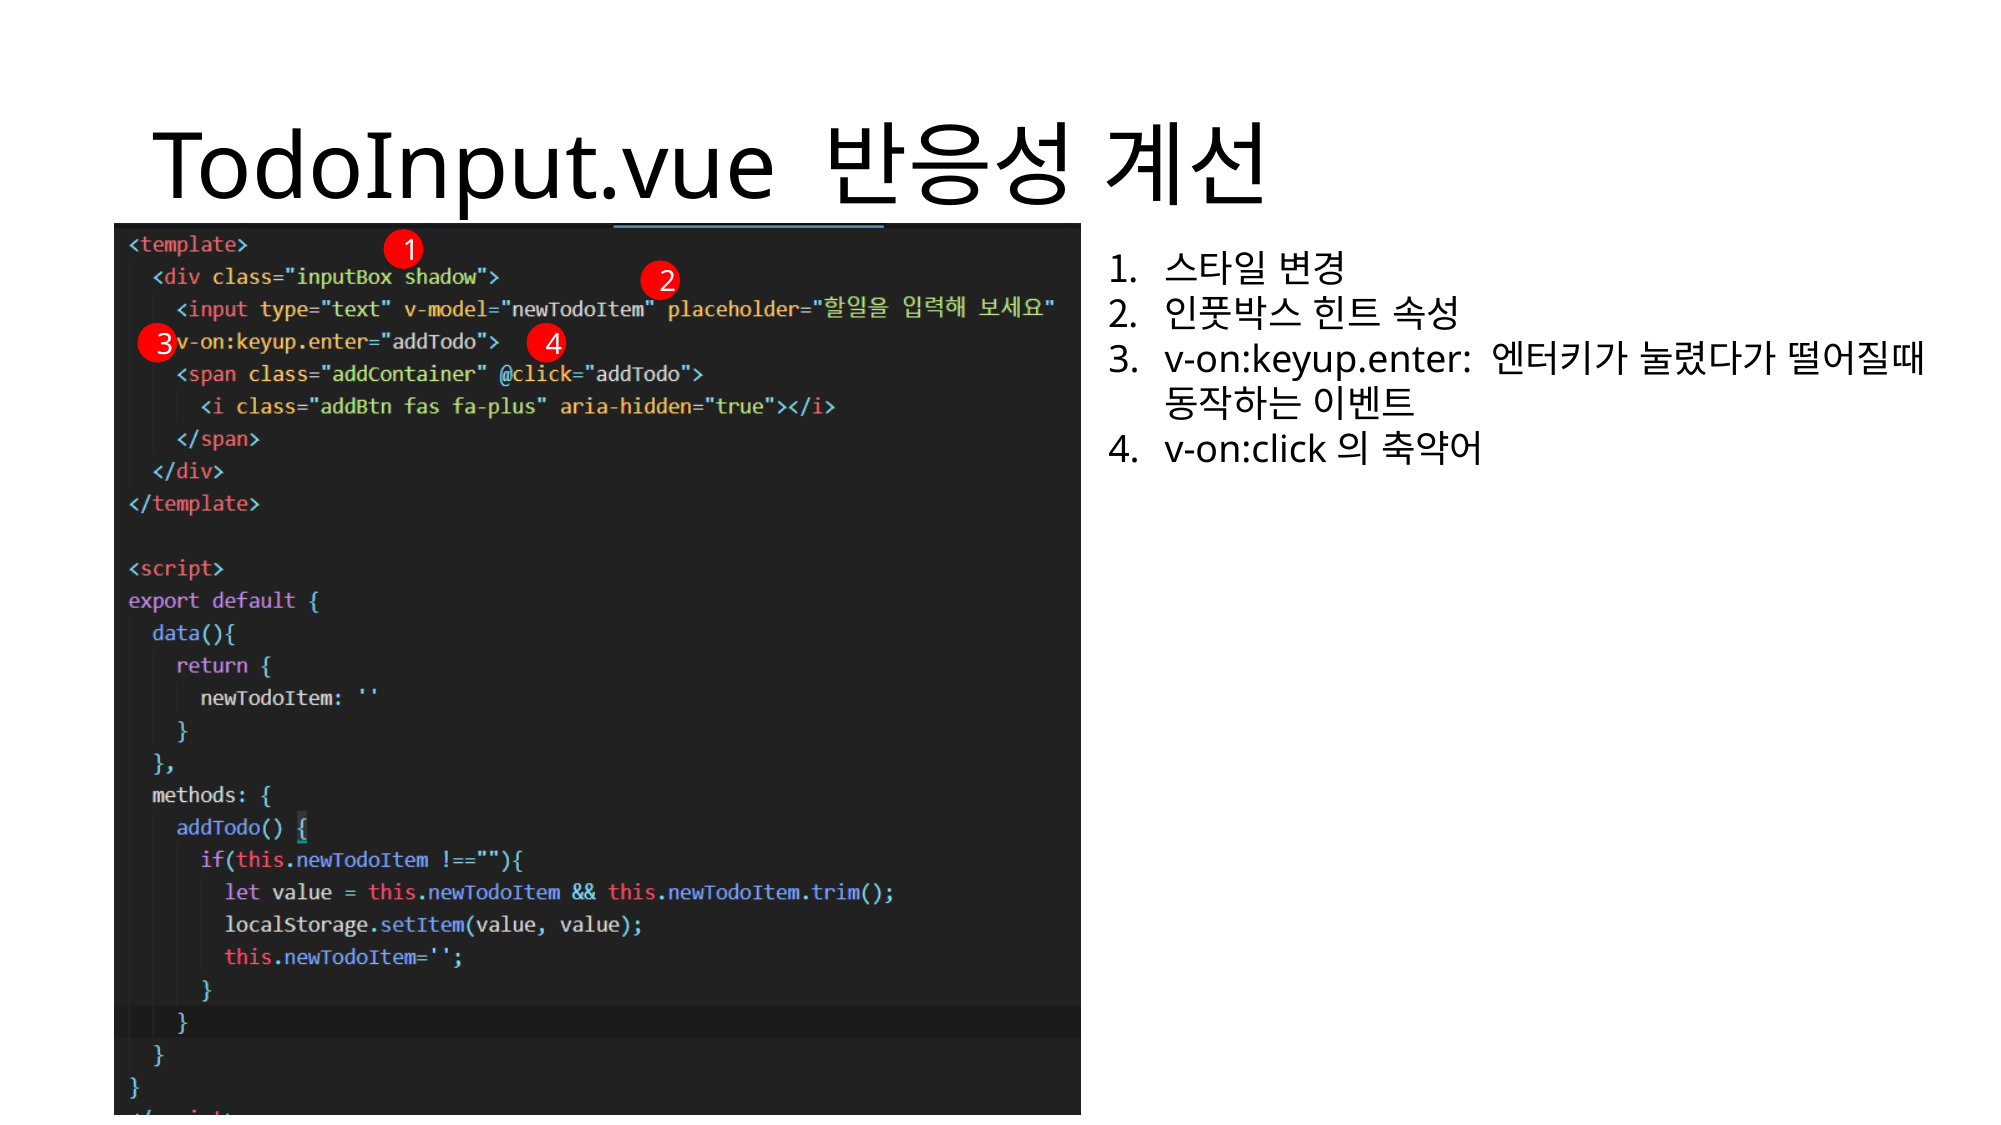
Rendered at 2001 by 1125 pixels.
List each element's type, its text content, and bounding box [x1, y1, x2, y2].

title TodoInput.vue 반응성 계선 [137, 59, 1863, 278]
picture [114, 223, 1081, 1115]
text_box 스타일 변경 인풋박스 힌트 속성 v-on:keyup.enter: 엔터키가 눌렸다가 떨어질때 동작하는 이벤트 v-on:click의 축약어 [1093, 237, 1959, 478]
